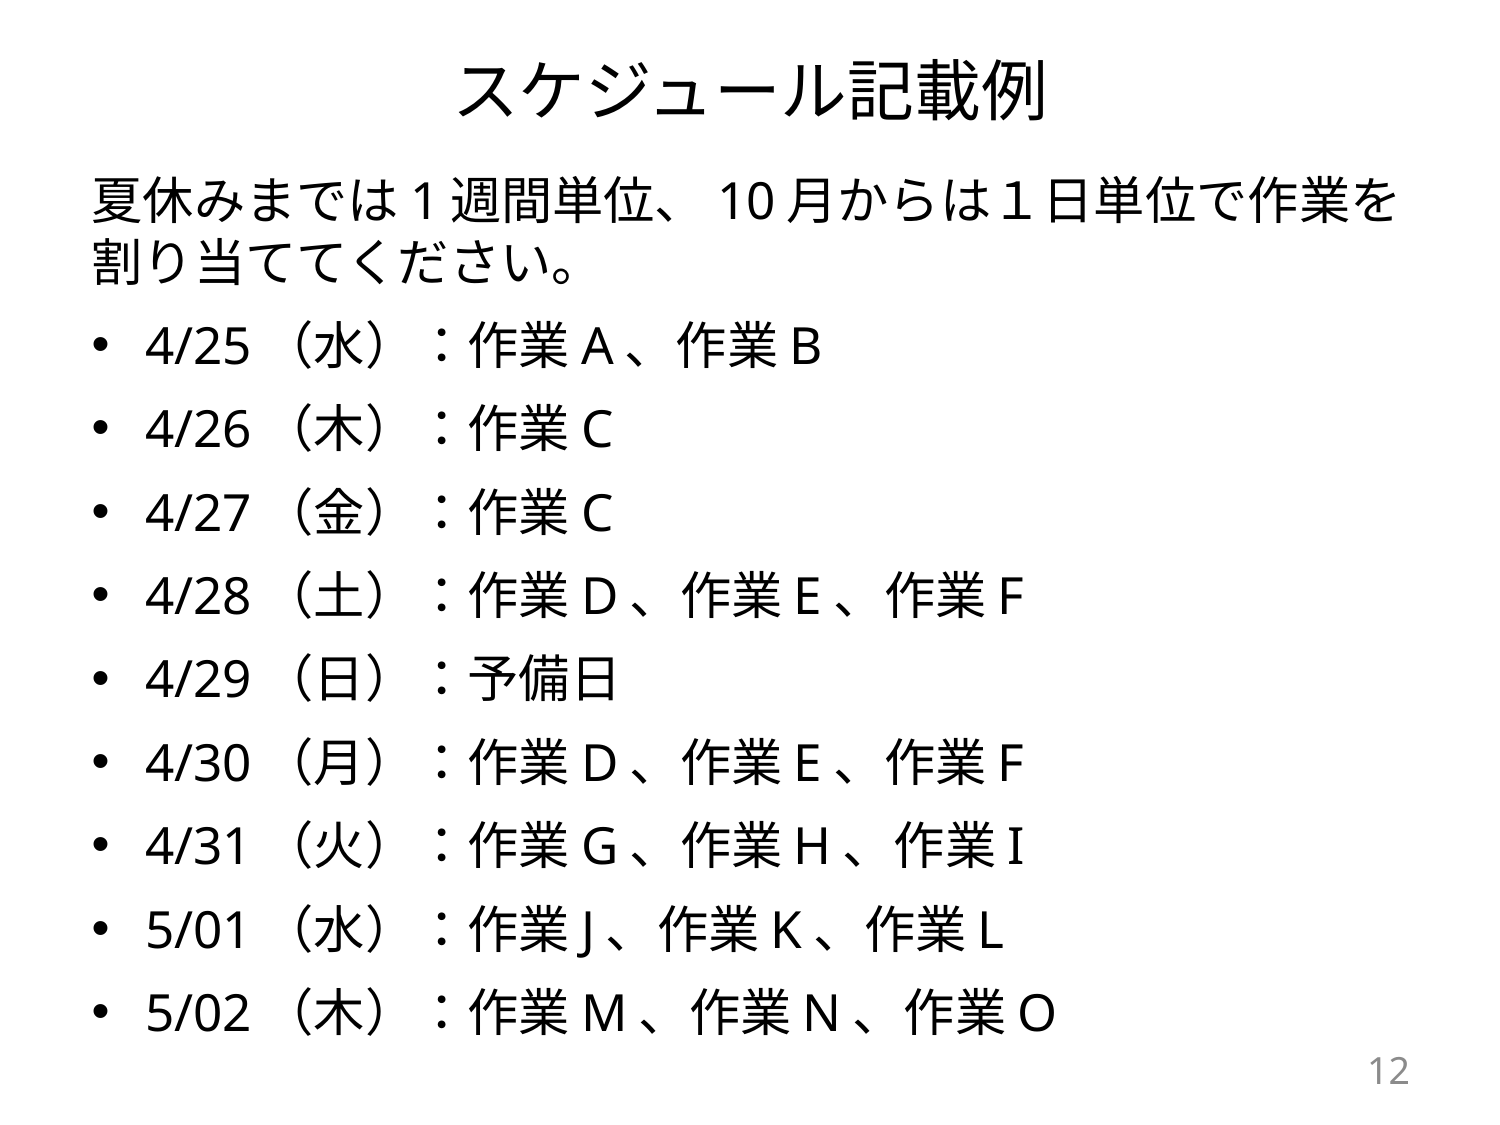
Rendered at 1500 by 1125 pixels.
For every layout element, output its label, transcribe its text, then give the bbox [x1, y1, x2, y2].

title スケジュール記載例 [75, 30, 1425, 147]
list 夏休みまでは1週間単位、10月からは１日単位で作業を割り当ててください。 4/25（水）：作業A、作業B 4/26（木）：作業C 4/27（金）：作業C 4/28（土）：作業D、作業E、作業F 4/29（日）：予備日 4/30（月）：作業D、作業E、作業F 4/31（火）：作業G、作業H、作業I 5/01（水）：作業J、作業K、作業L 5/02（木）：作業M、作業N、作業O [76, 160, 1425, 1059]
slide_number 12 [1074, 1042, 1425, 1103]
